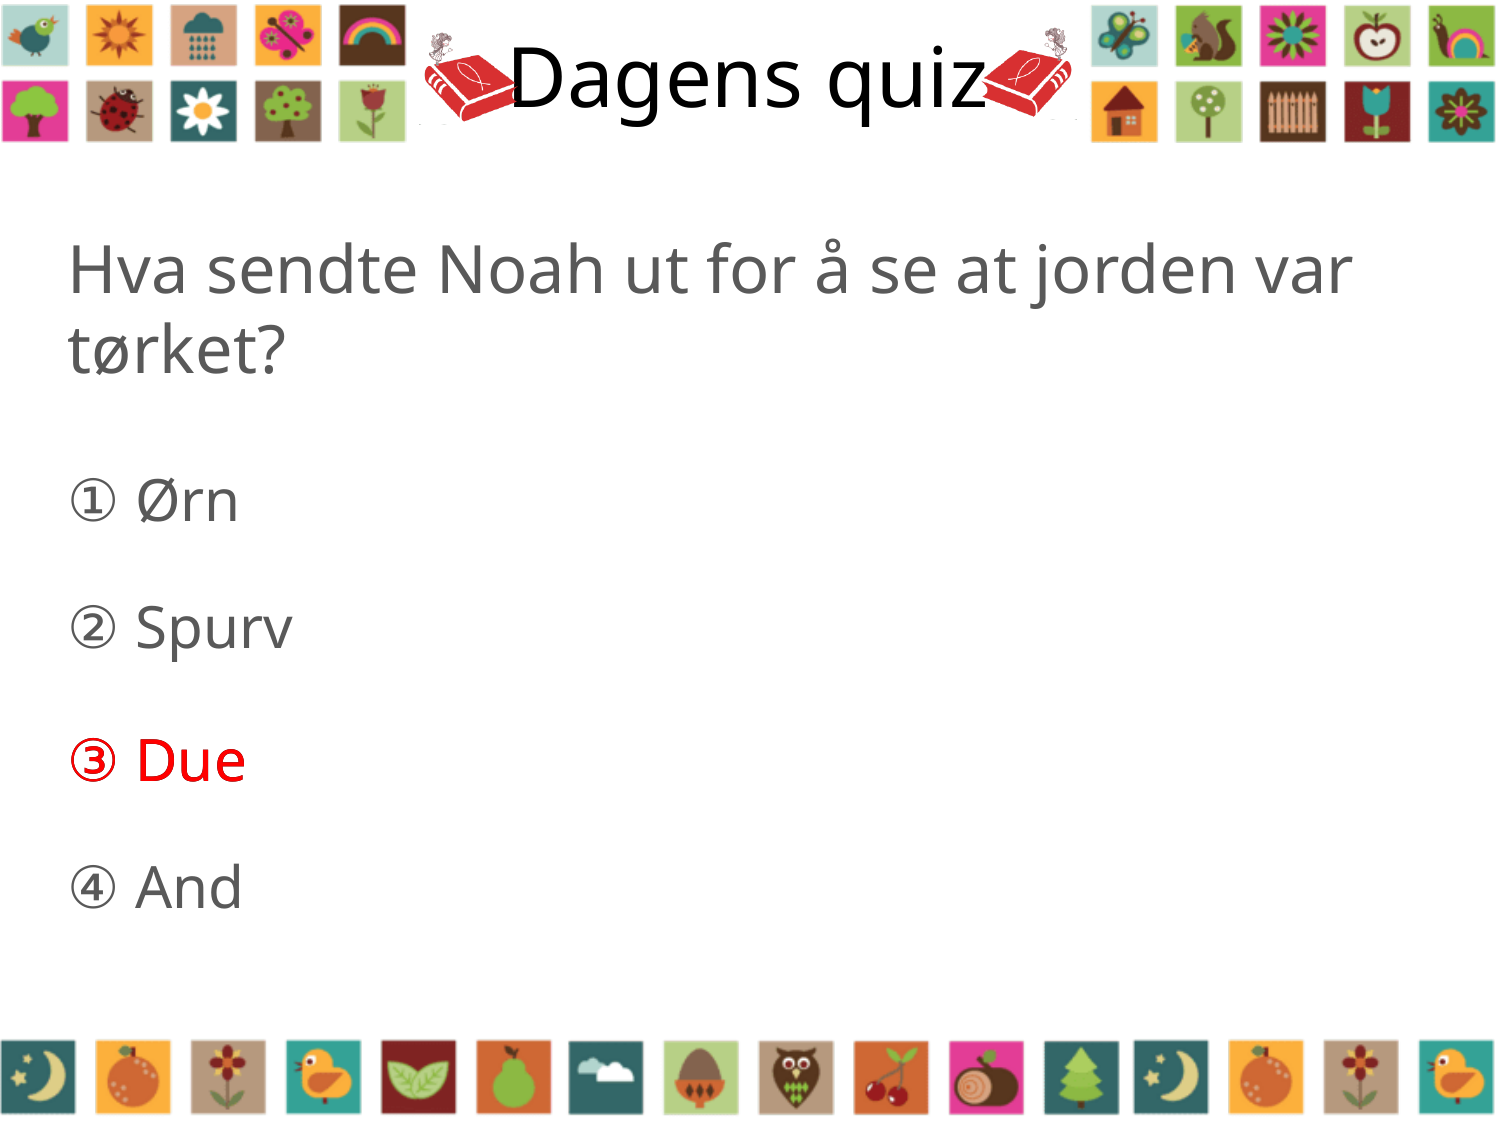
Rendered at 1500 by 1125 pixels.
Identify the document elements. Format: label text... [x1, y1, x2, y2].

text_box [0, 1028, 1500, 1118]
text_box Hva sendte Noah ut for å se at jorden var tørket? [53, 219, 1436, 395]
text_box Dagens quiz [547, 16, 1078, 131]
text_box ③ Due [53, 716, 1483, 801]
picture [0, 3, 550, 150]
text_box ④ And [53, 842, 1483, 928]
text_box ② Spurv [53, 582, 1436, 668]
text_box ① Ørn [53, 456, 1436, 541]
picture [950, 3, 1500, 150]
